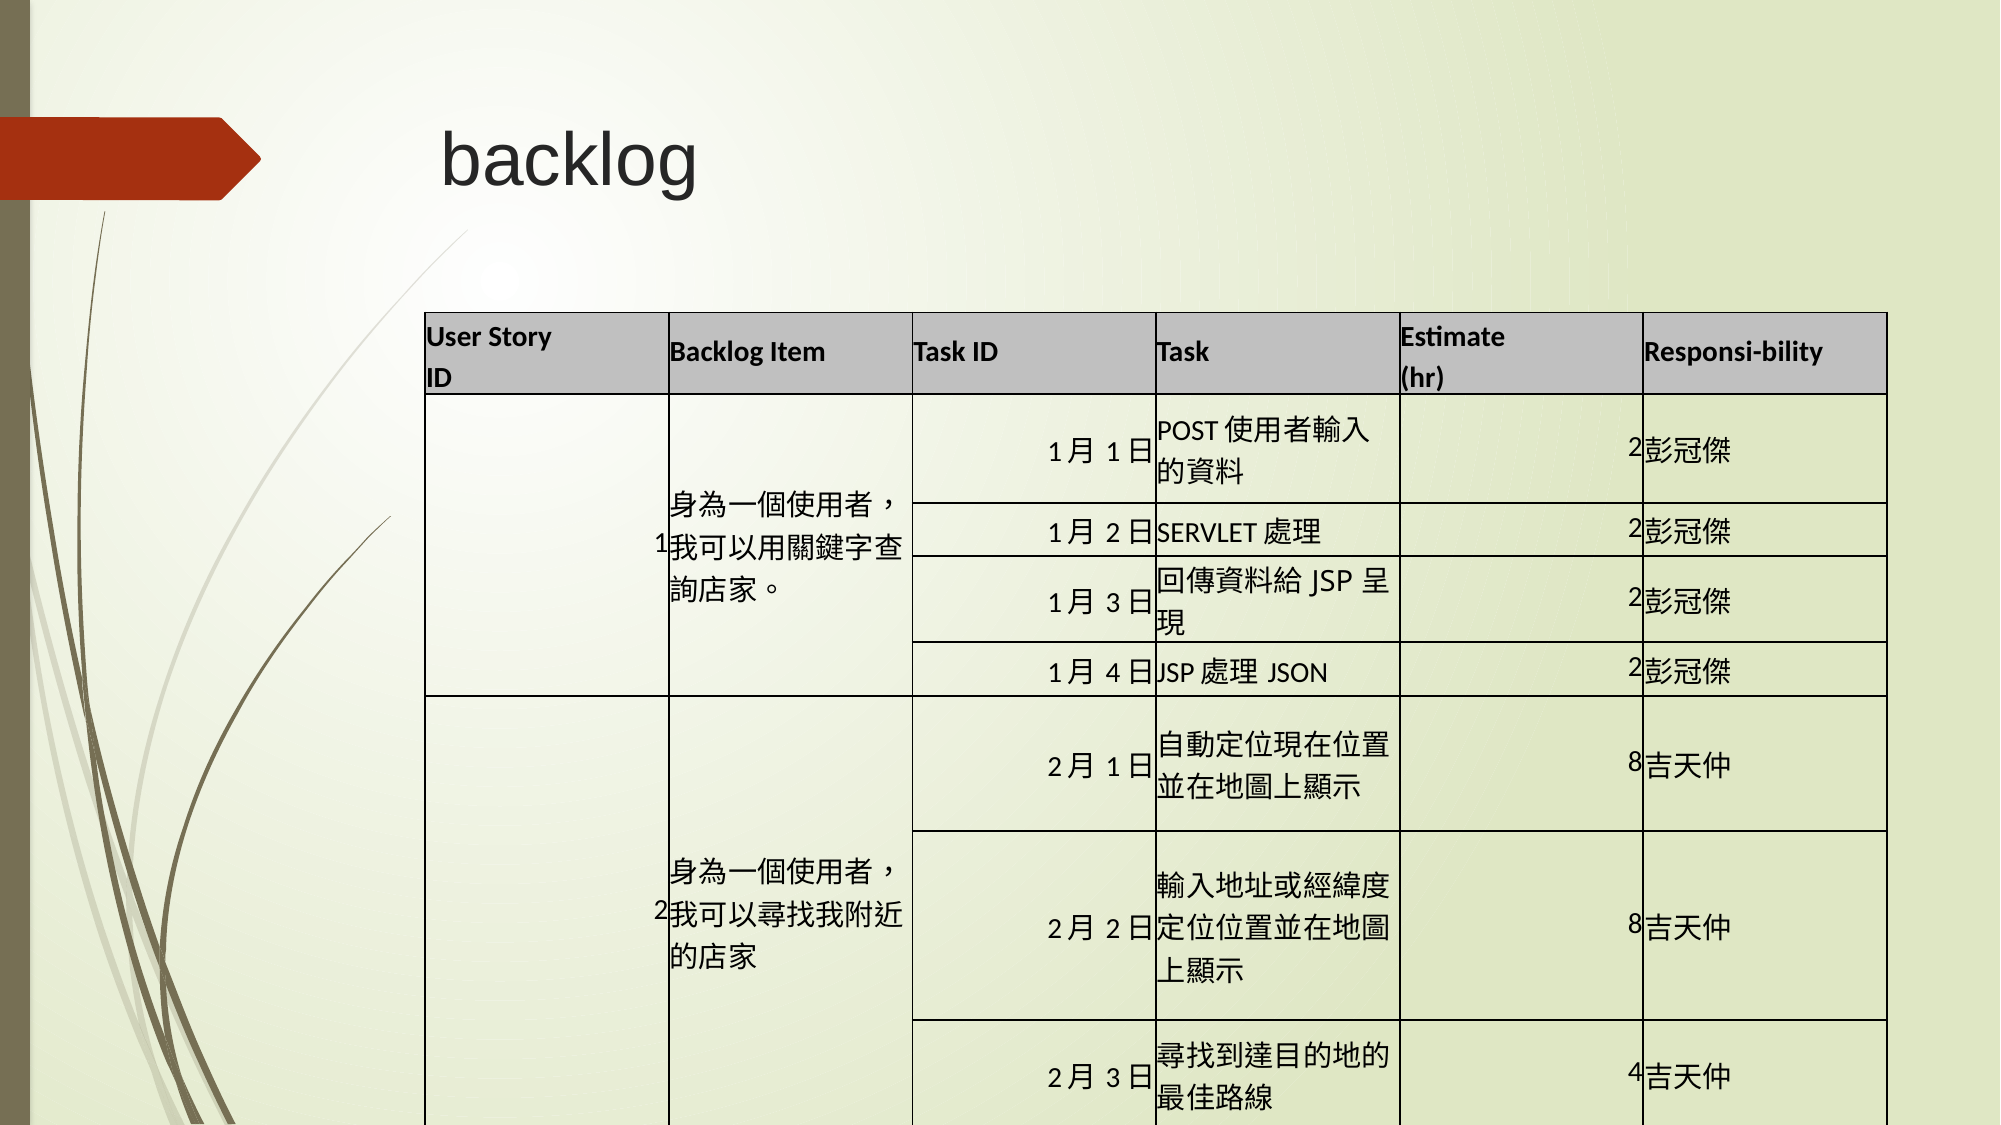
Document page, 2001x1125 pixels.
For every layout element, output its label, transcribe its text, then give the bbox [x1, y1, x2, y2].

table_cell 2 [1401, 643, 1642, 695]
table_cell 2 [426, 697, 668, 1125]
table_header Task ID [913, 313, 1155, 393]
table_cell 1月1日 [913, 395, 1155, 502]
table_cell 2 [1401, 557, 1642, 641]
table_cell 8 [1401, 697, 1642, 830]
table_cell 吉天仲 [1644, 697, 1886, 830]
table_cell 吉天仲 [1644, 1021, 1886, 1125]
table_cell (hr) [1401, 364, 1642, 393]
table_cell 自動定位現在位置並在地圖上顯示 [1157, 697, 1399, 830]
table_cell 身為一個使用者，我可以尋找我附近的店家 [670, 697, 912, 1125]
table_cell 回傳資料給JSP呈現 [1157, 557, 1399, 641]
table_header Task [1157, 313, 1399, 393]
table_cell 2月2日 [913, 832, 1155, 1019]
table_cell 彭冠傑 [1644, 557, 1886, 641]
table_cell 1月2日 [913, 504, 1155, 555]
table_cell ID [426, 364, 668, 393]
table_cell 2月1日 [913, 697, 1155, 830]
table_header Backlog Item [670, 313, 912, 393]
table_cell 彭冠傑 [1644, 504, 1886, 555]
table_cell SERVLET處理 [1157, 504, 1399, 555]
table_cell 彭冠傑 [1644, 395, 1886, 502]
table_cell 吉天仲 [1644, 832, 1886, 1019]
table_cell 1 [426, 395, 668, 695]
table_cell 2月3日 [913, 1021, 1155, 1125]
table_cell 2 [1401, 395, 1642, 502]
table_cell 身為一個使用者，我可以用關鍵字查詢店家。 [670, 395, 912, 695]
table_header Responsi-bility [1644, 313, 1886, 393]
table_cell 4 [1401, 1021, 1642, 1125]
table_cell POST使用者輸入的資料 [1157, 395, 1399, 502]
title backlog [425, 102, 1888, 312]
table_cell 1月4日 [913, 643, 1155, 695]
table_cell JSP處理JSON [1157, 643, 1399, 695]
table_cell 2 [1401, 504, 1642, 555]
table_cell 8 [1401, 832, 1642, 1019]
table_cell 輸入地址或經緯度定位位置並在地圖上顯示 [1157, 832, 1399, 1019]
table_header User Story [426, 313, 668, 364]
table_header Estimate [1401, 313, 1642, 364]
table_cell 尋找到達目的地的最佳路線 [1157, 1021, 1399, 1125]
table_cell 彭冠傑 [1644, 643, 1886, 695]
table_cell 1月3日 [913, 557, 1155, 641]
